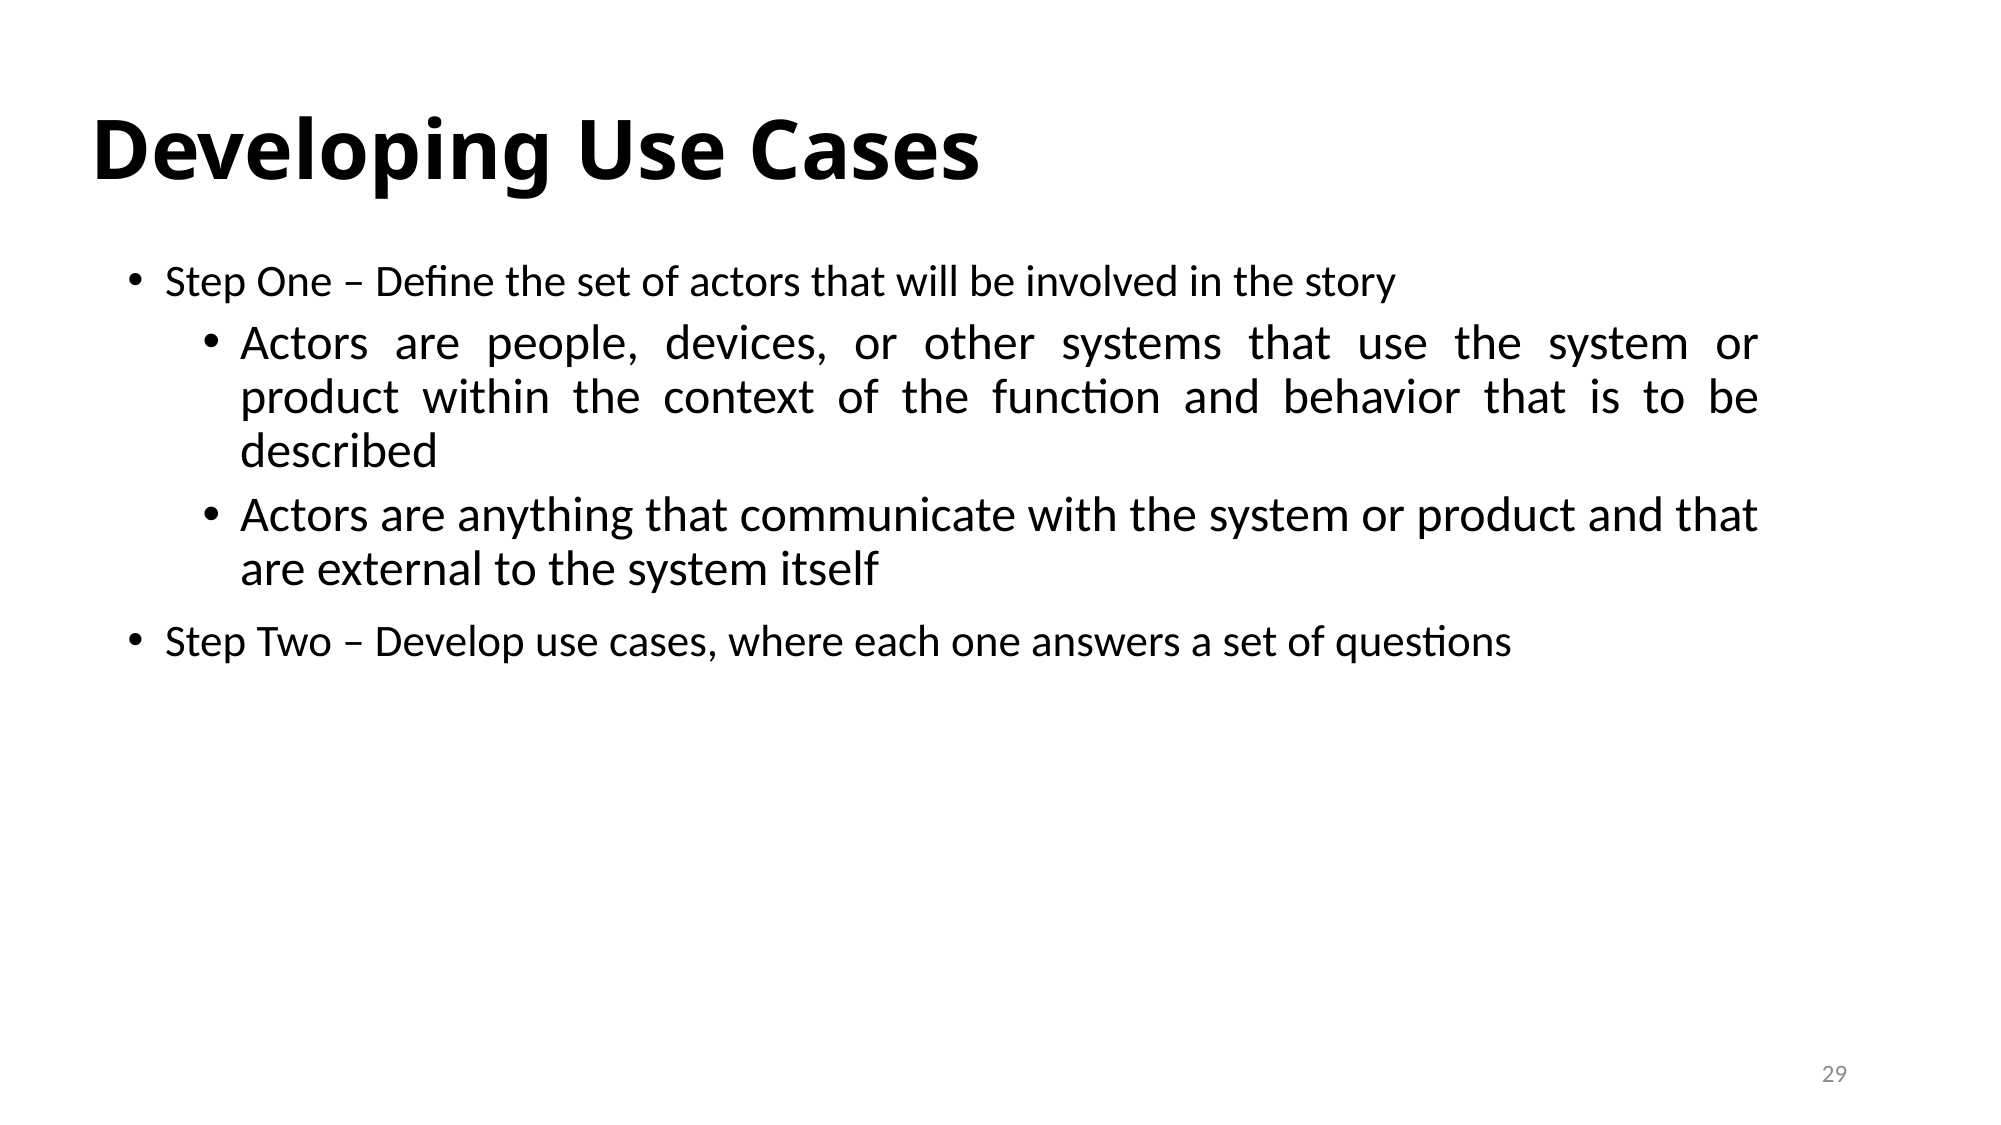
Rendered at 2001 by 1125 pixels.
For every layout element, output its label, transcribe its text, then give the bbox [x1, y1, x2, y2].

slide_number 29 [1412, 1042, 1863, 1103]
list Step One – Define the set of actors that will be involved in the story Actors are people, devices, or other systems that use the system or product within the context of the function and behavior that is to be described Actors are anything that communicate with the system or product and that are external to the system itself Step Two – Develop use cases, where each one answers a set of questions [112, 249, 1775, 950]
title Developing Use Cases [75, 83, 1663, 222]
